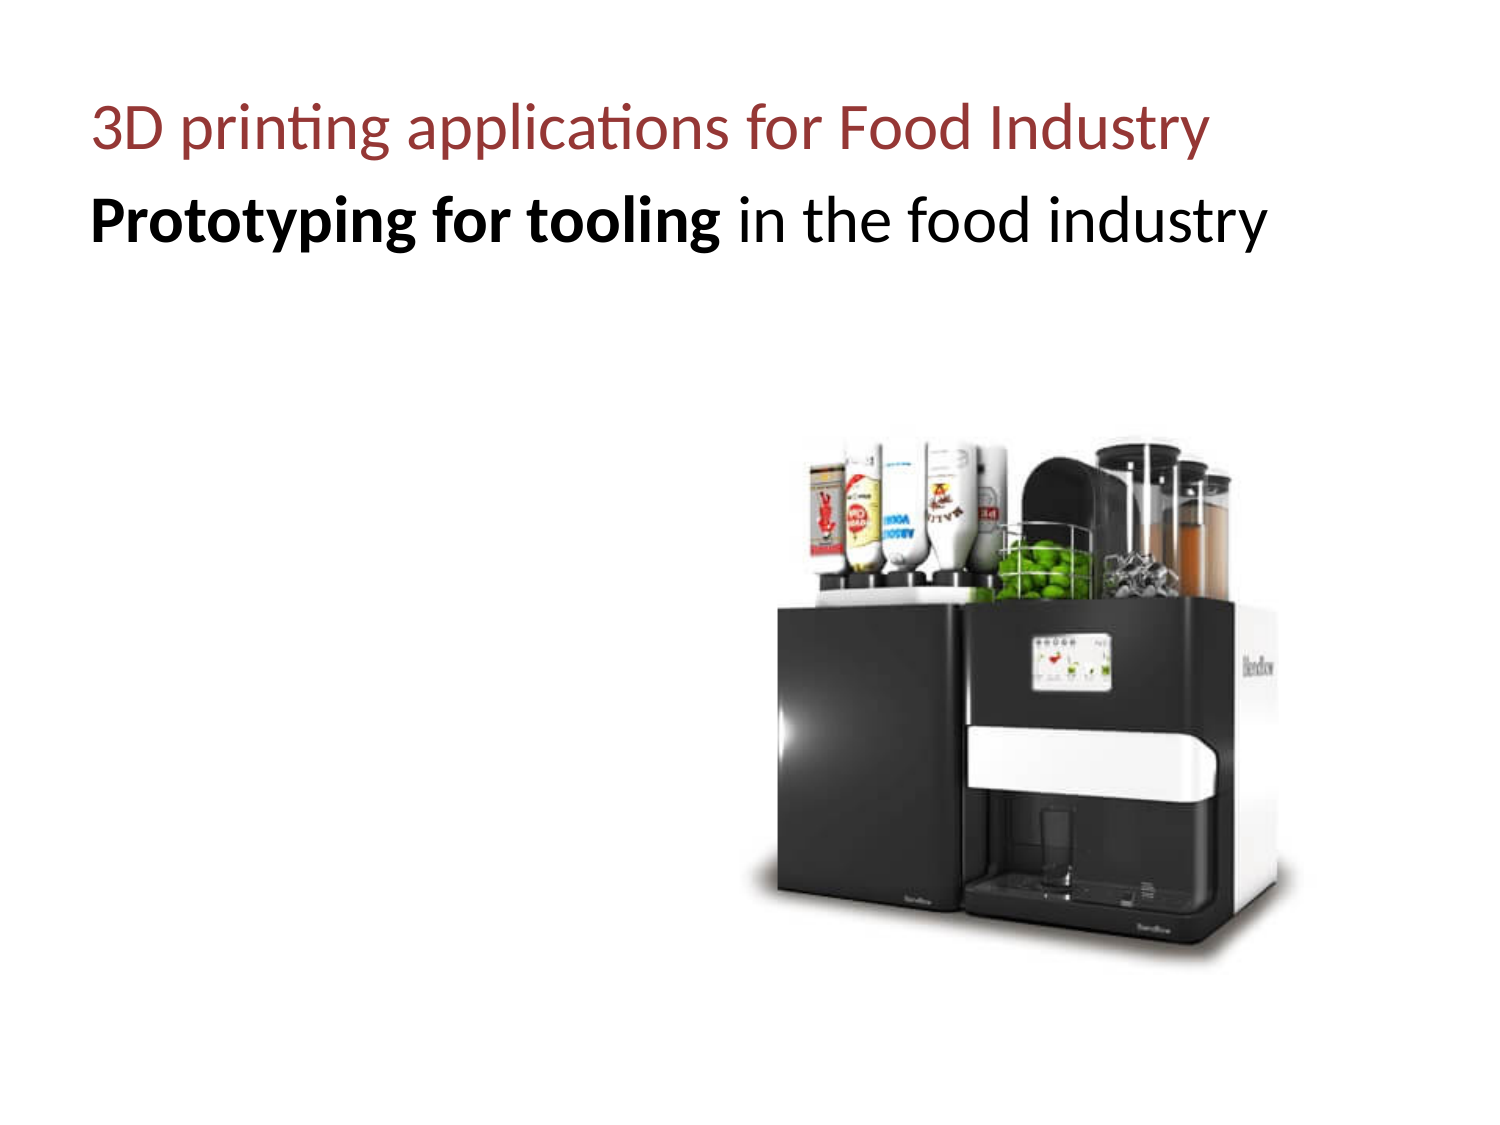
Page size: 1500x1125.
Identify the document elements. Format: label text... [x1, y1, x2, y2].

list 3D printing applications for Food Industry Prototyping for tooling in the food industry [75, 75, 1425, 1005]
picture [590, 312, 1459, 1101]
